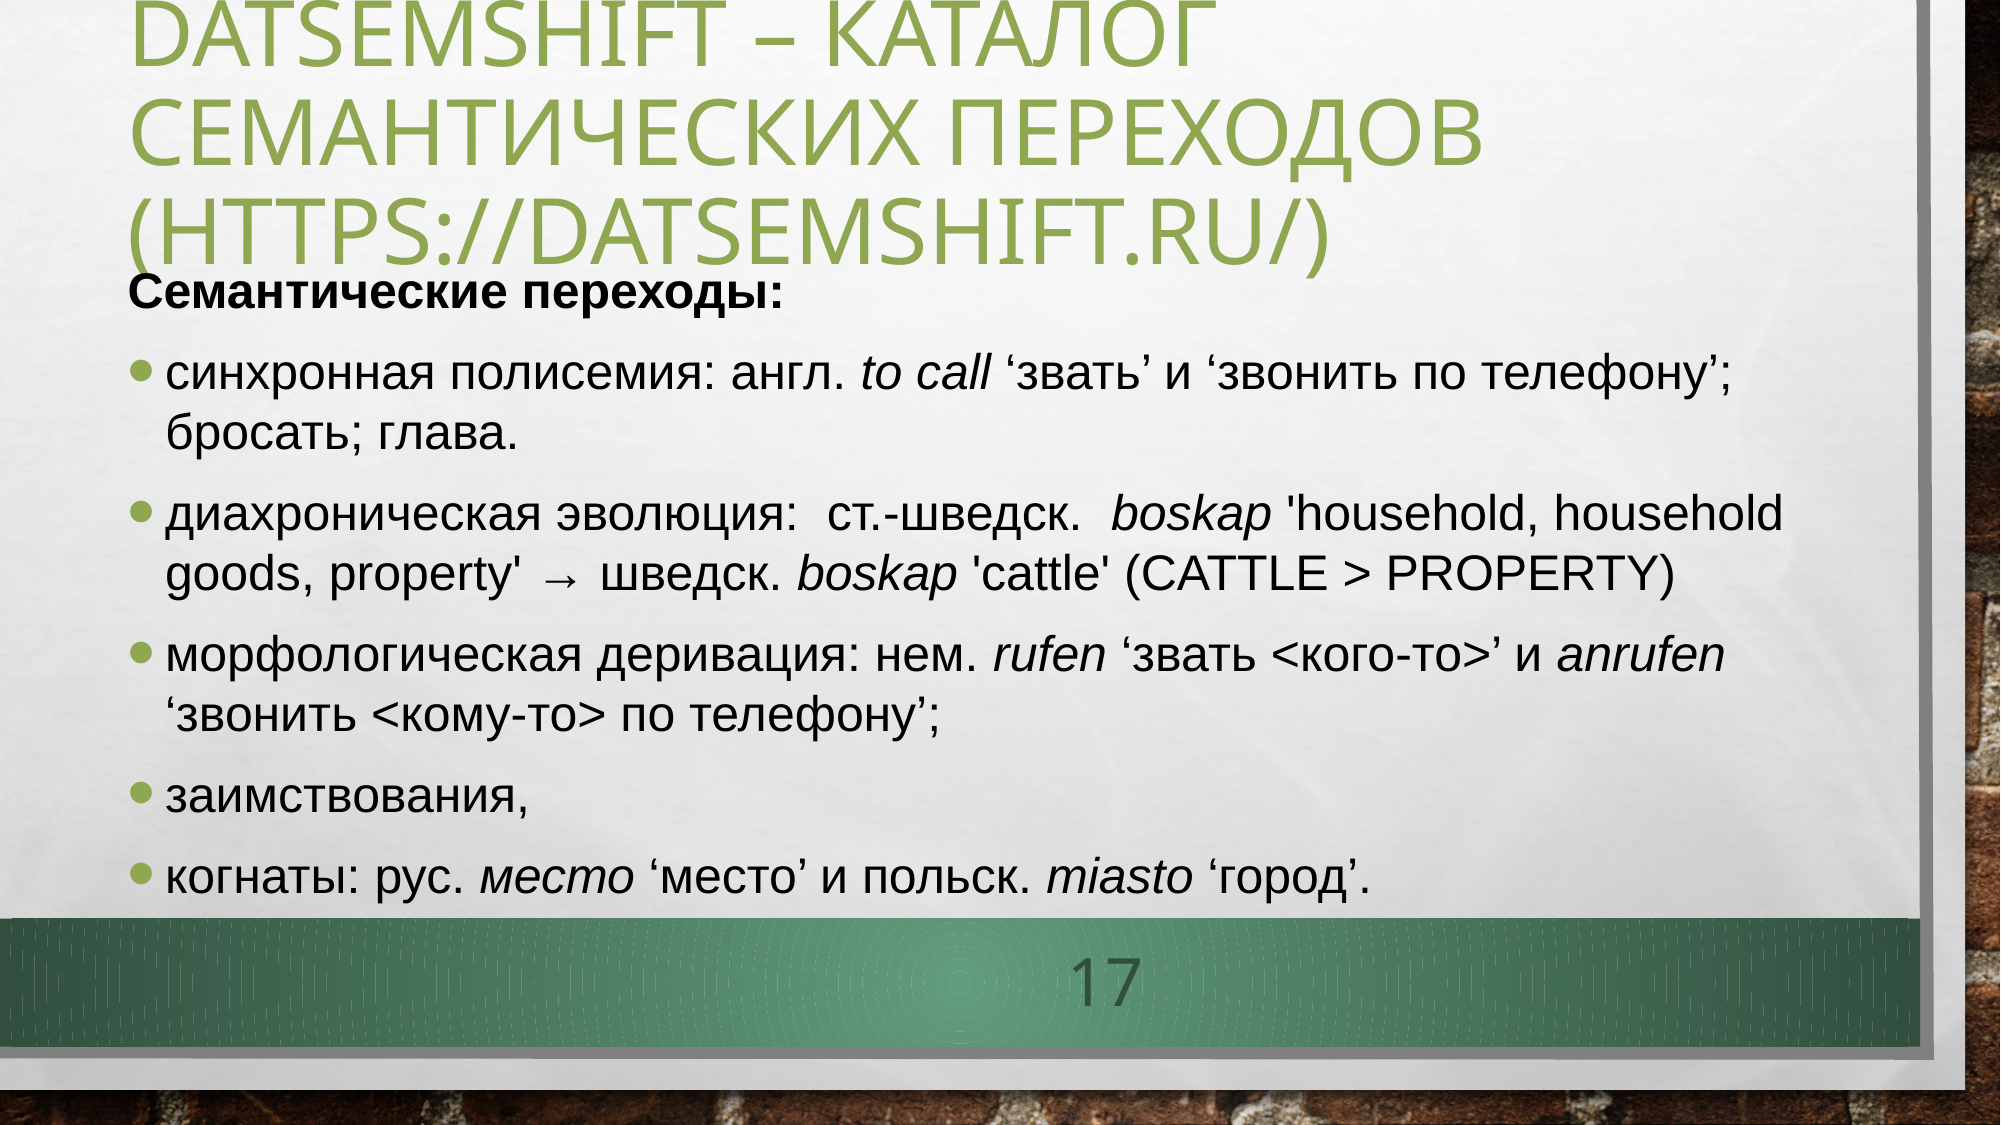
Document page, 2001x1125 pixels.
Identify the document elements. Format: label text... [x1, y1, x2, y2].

title DatSemShift – каталог семантических переходов (https://datsemshift.ru/) [112, 46, 1838, 226]
slide_number 17 [1031, 944, 1181, 1027]
list Семантические переходы: синхронная полисемия: англ. to call ‘звать’ и ‘звонить по телефону’; бросать; глава. диахроническая эволюция: ст.-шведск. boskap 'household, household goods, property' → шведск. boskap 'cattle' (CATTLE > PROPERTY) морфологическая деривация: нем. rufen ‘звать <кого-то>’ и anrufen ‘звонить <кому-то> по телефону’; заимствования, когнаты: рус. место ‘место’ и польск. miasto ‘город’. [112, 207, 1818, 955]
picture [0, 0, 2000, 1125]
